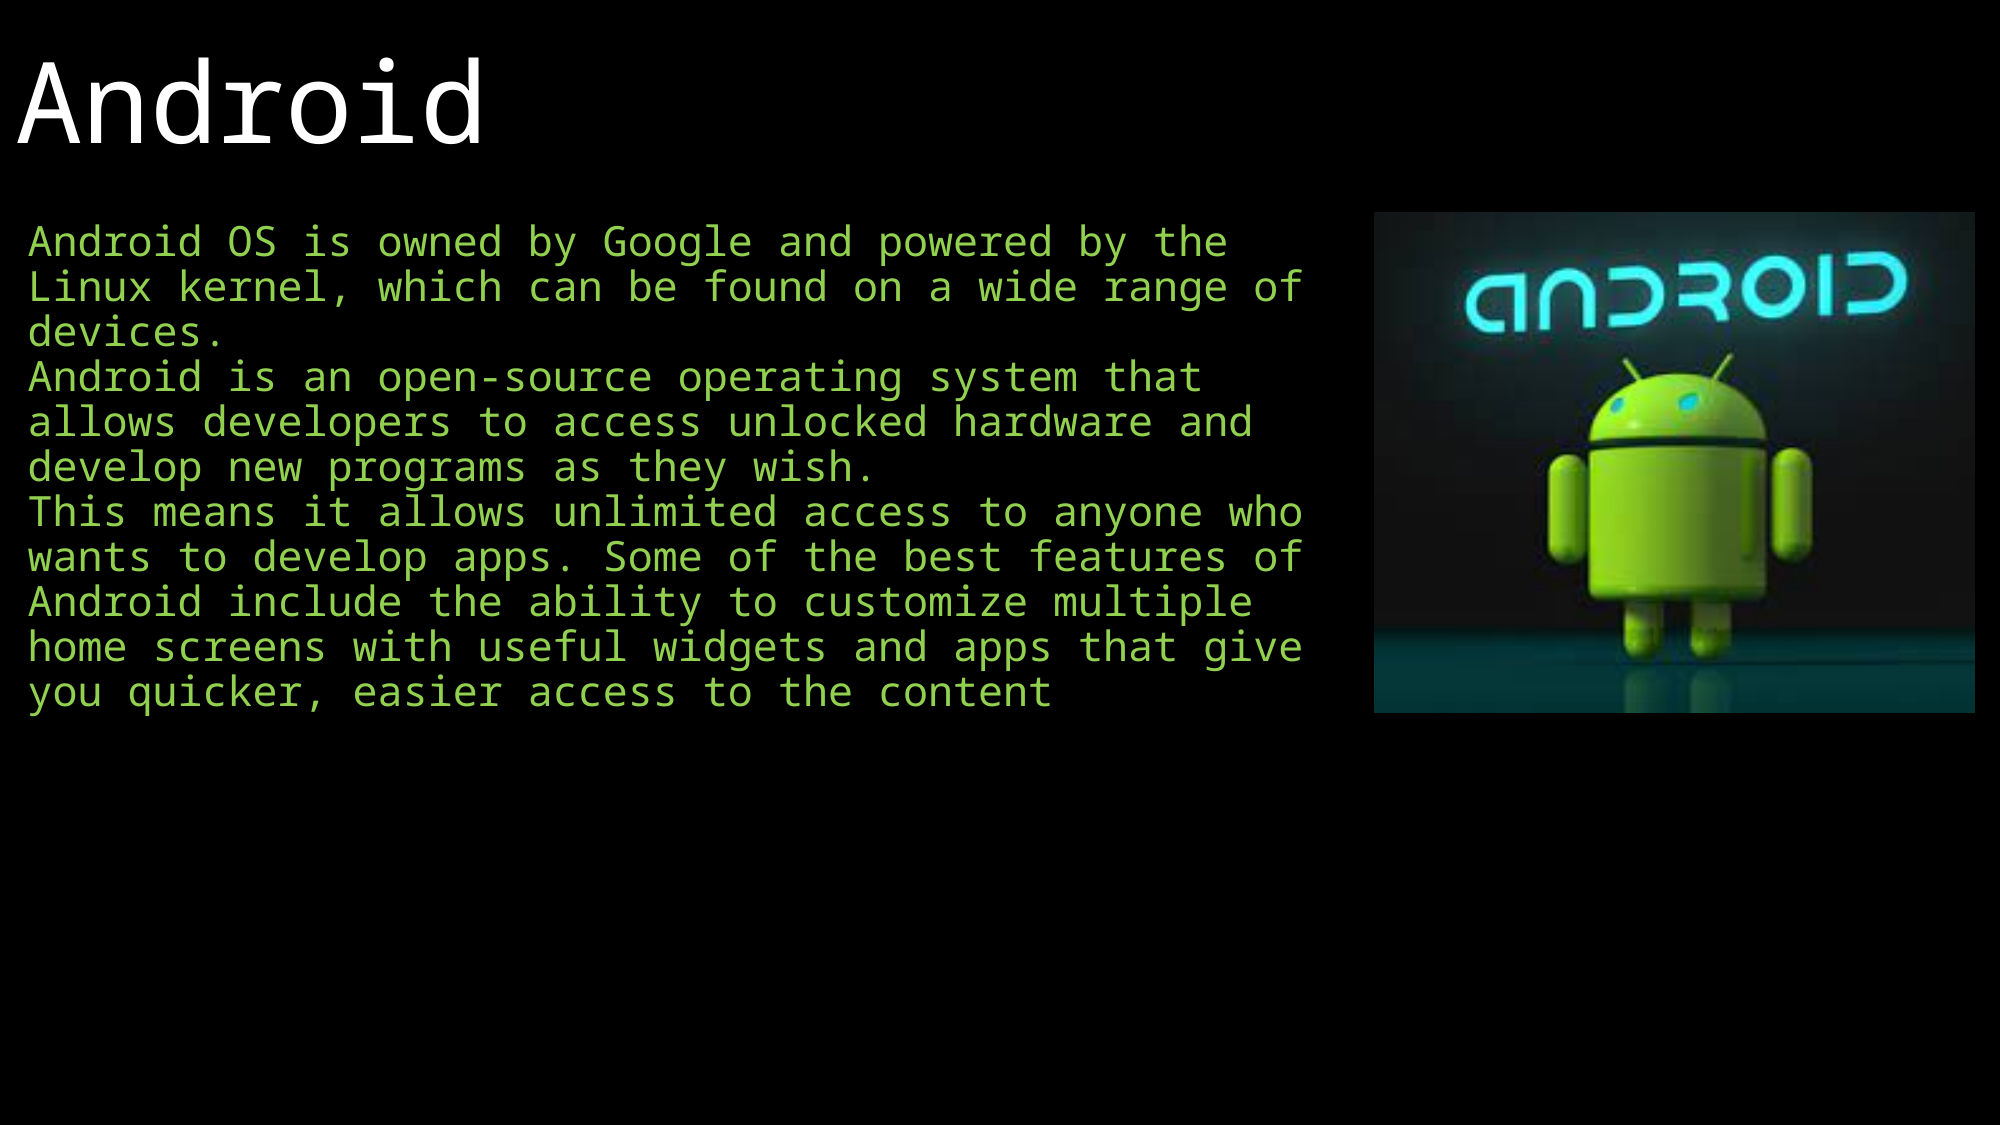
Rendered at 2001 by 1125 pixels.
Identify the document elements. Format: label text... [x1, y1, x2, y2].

list Android OS is owned by Google and powered by the Linux kernel, which can be found on a wide range of devices. Android is an open-source operating system that allows developers to access unlocked hardware and develop new programs as they wish. This means it allows unlimited access to anyone who wants to develop apps. Some of the best features of Android include the ability to customize multiple home screens with useful widgets and apps that give you quicker, easier access to the content [12, 212, 1375, 1025]
picture [1374, 212, 1975, 713]
title Android [0, 12, 1300, 175]
